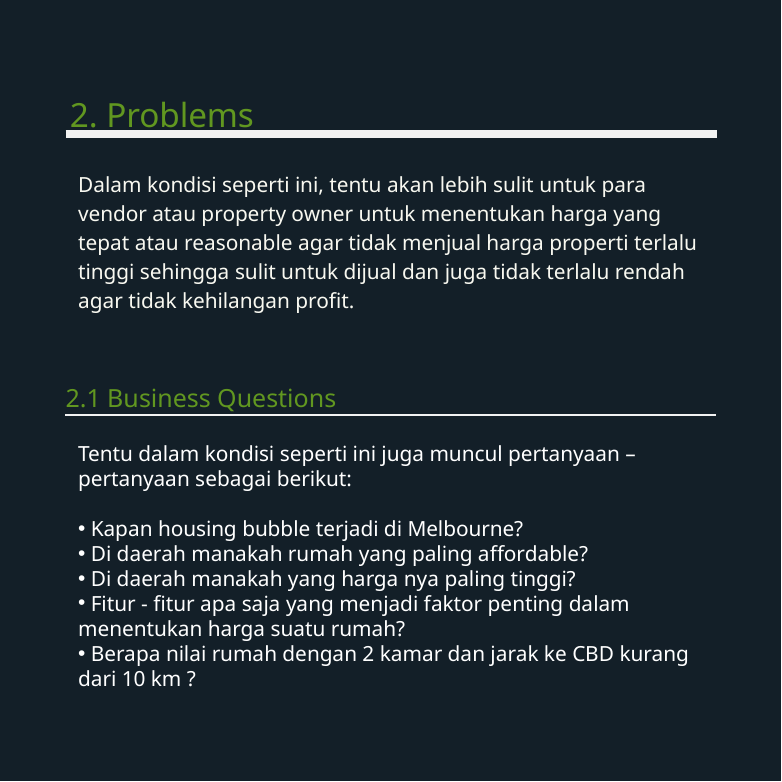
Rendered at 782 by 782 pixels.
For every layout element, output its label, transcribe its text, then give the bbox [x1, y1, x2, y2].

text_box Dalam kondisi seperti ini, tentu akan lebih sulit untuk para vendor atau property owner untuk menentukan harga yang tepat atau reasonable agar tidak menjual harga properti terlalu tinggi sehingga sulit untuk dijual dan juga tidak terlalu rendah agar tidak kehilangan profit. [78, 167, 704, 314]
text_box 2. Problems [69, 87, 695, 130]
text_box Tentu dalam kondisi seperti ini juga muncul pertanyaan –pertanyaan sebagai berikut: Kapan housing bubble terjadi di Melbourne? Di daerah manakah rumah yang paling affordable? Di daerah manakah yang harga nya paling tinggi? Fitur - fitur apa saja yang menjadi faktor penting dalam menentukan harga suatu rumah? Berapa nilai rumah dengan 2 kamar dan jarak ke CBD kurang dari 10 km ? [78, 440, 704, 716]
text_box 2.1 Business Questions [65, 365, 691, 413]
